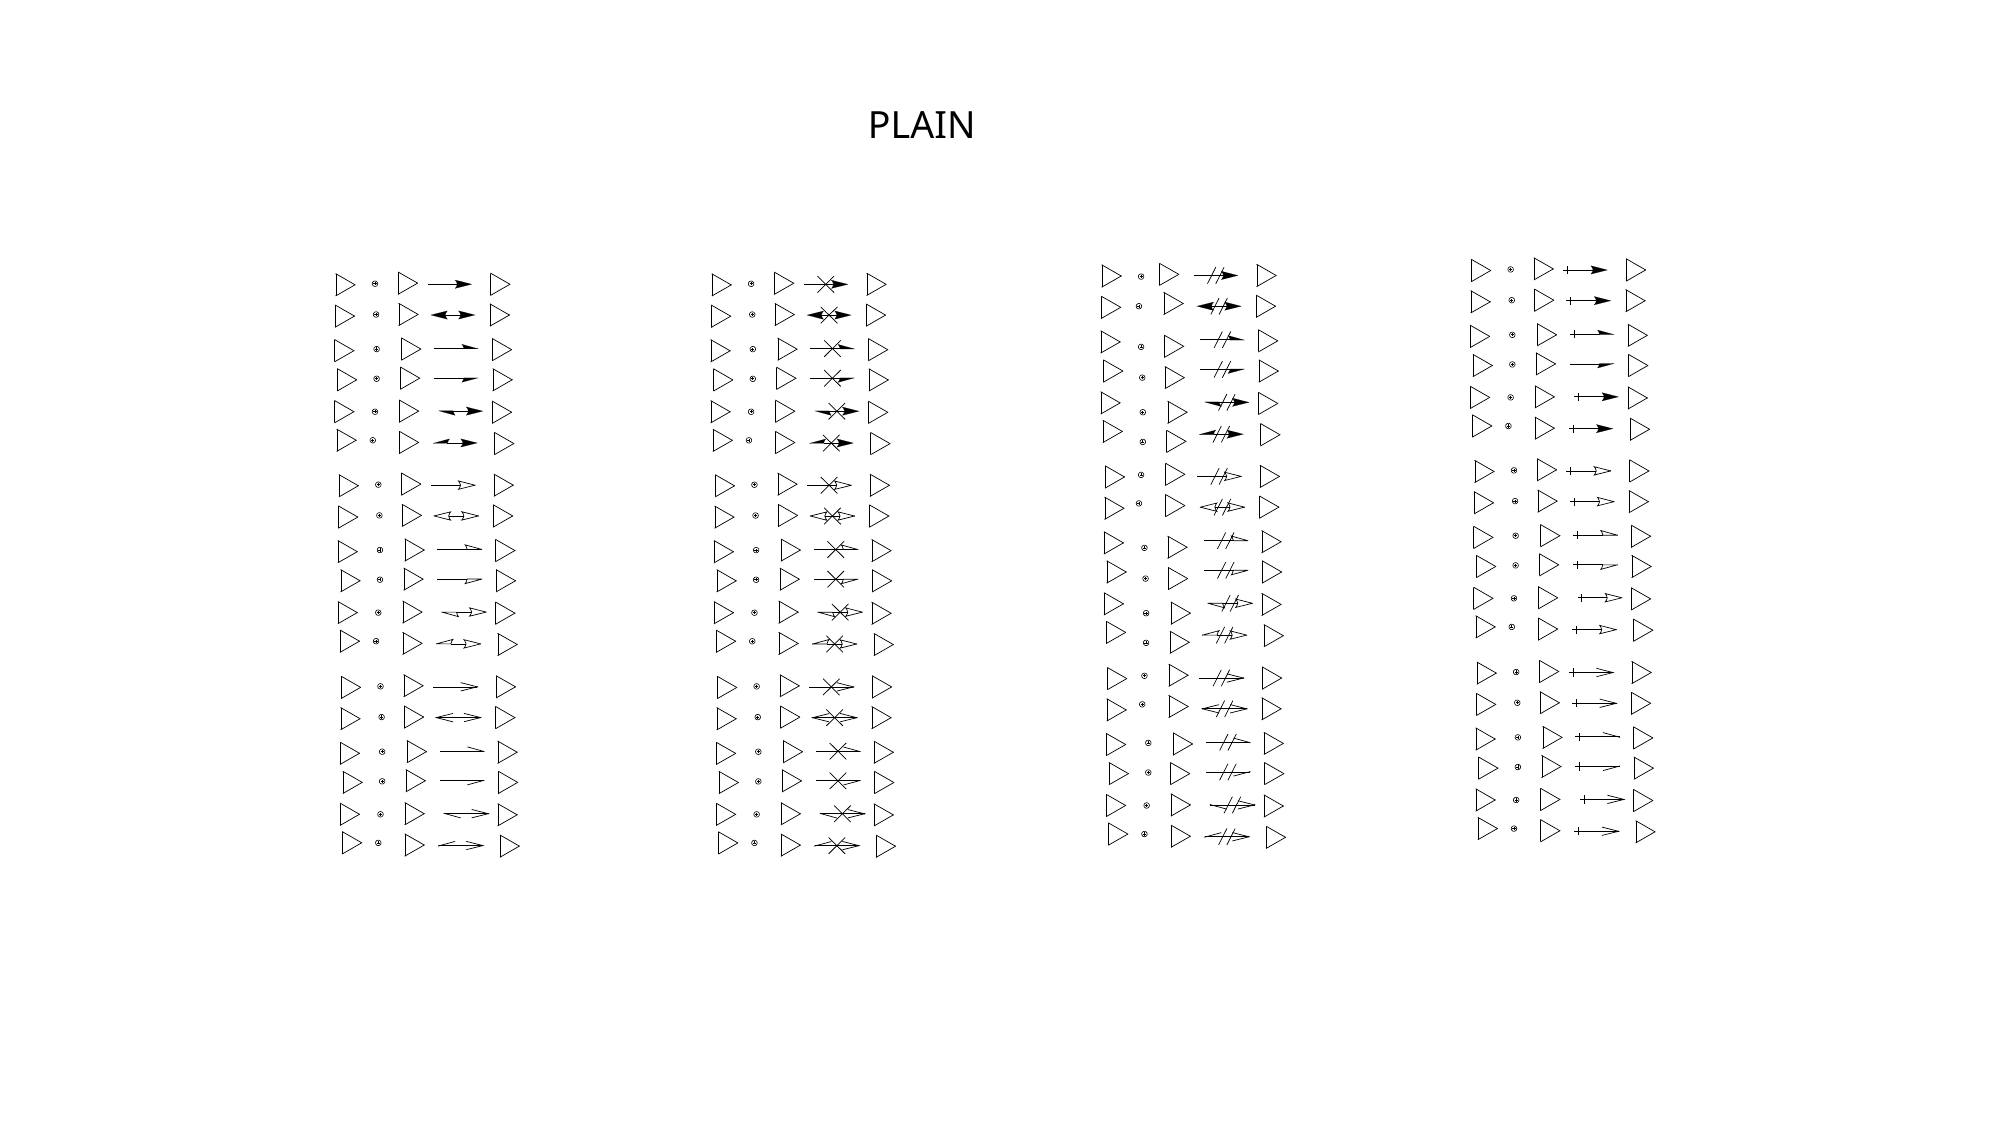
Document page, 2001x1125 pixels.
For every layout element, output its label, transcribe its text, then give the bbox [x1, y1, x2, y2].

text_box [332, 255, 1668, 869]
text_box PLAIN [853, 93, 991, 154]
